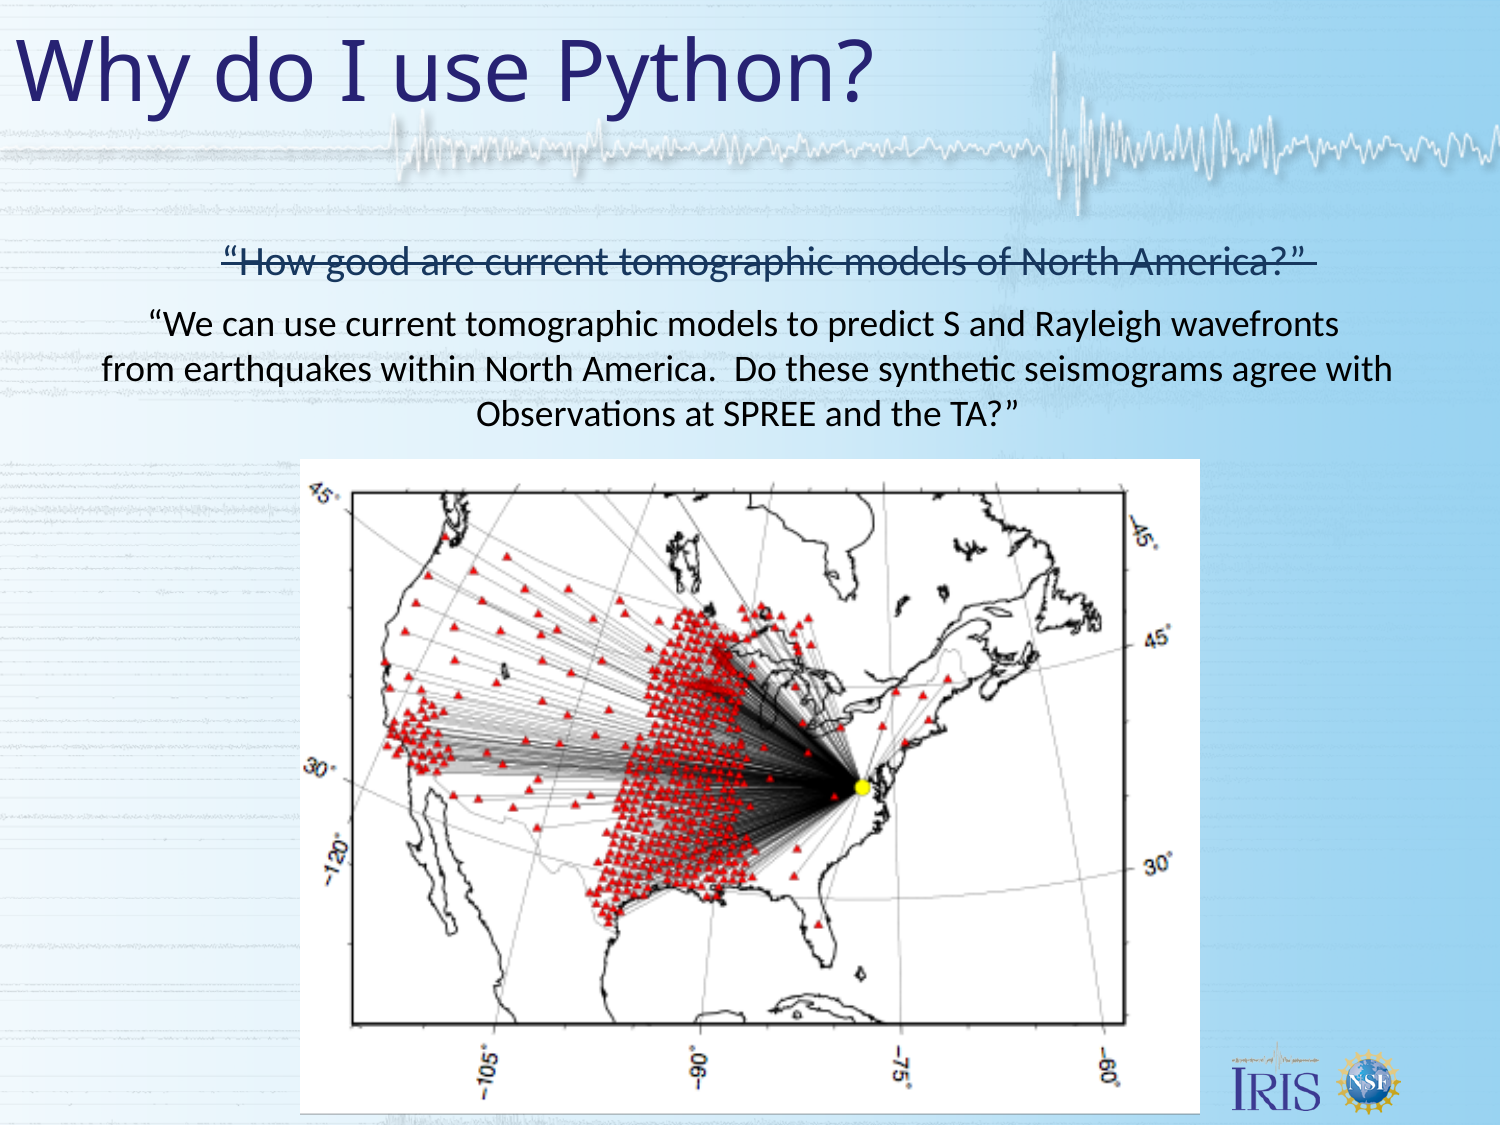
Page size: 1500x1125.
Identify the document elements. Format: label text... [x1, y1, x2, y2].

title Why do I use Python? [0, 0, 1350, 161]
text_box “How good are current tomographic models of North America?” [206, 225, 1332, 291]
text_box “We can use current tomographic models to predict S and Rayleigh wavefronts from earthquakes within North America. Do these synthetic seismograms agree with Observations at SPREE and the TA?” [86, 291, 1410, 442]
picture [0, 0, 1500, 1125]
